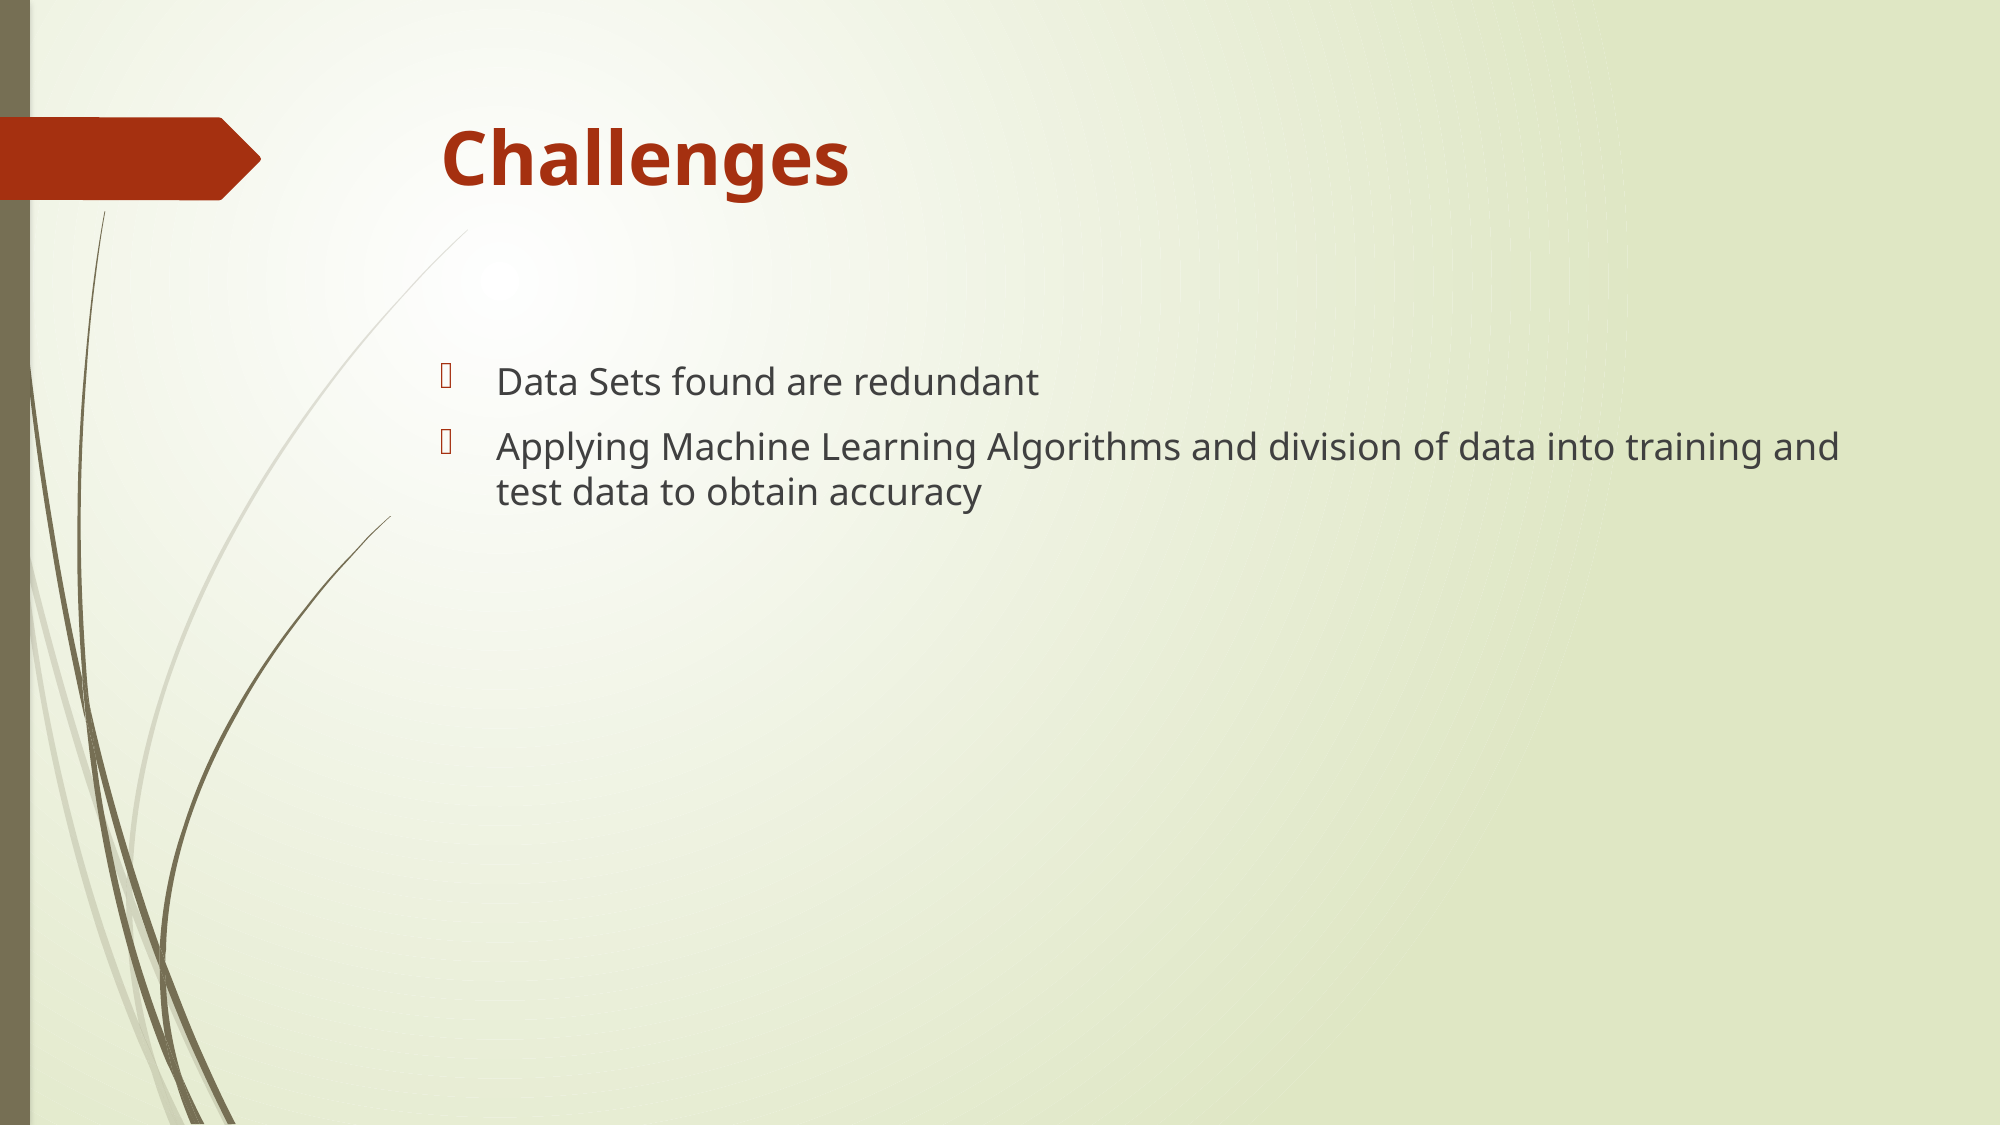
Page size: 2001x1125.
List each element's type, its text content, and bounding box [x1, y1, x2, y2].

title Challenges [425, 102, 1888, 313]
list Data Sets found are redundant Applying Machine Learning Algorithms and division of data into training and test data to obtain accuracy [424, 350, 1888, 970]
